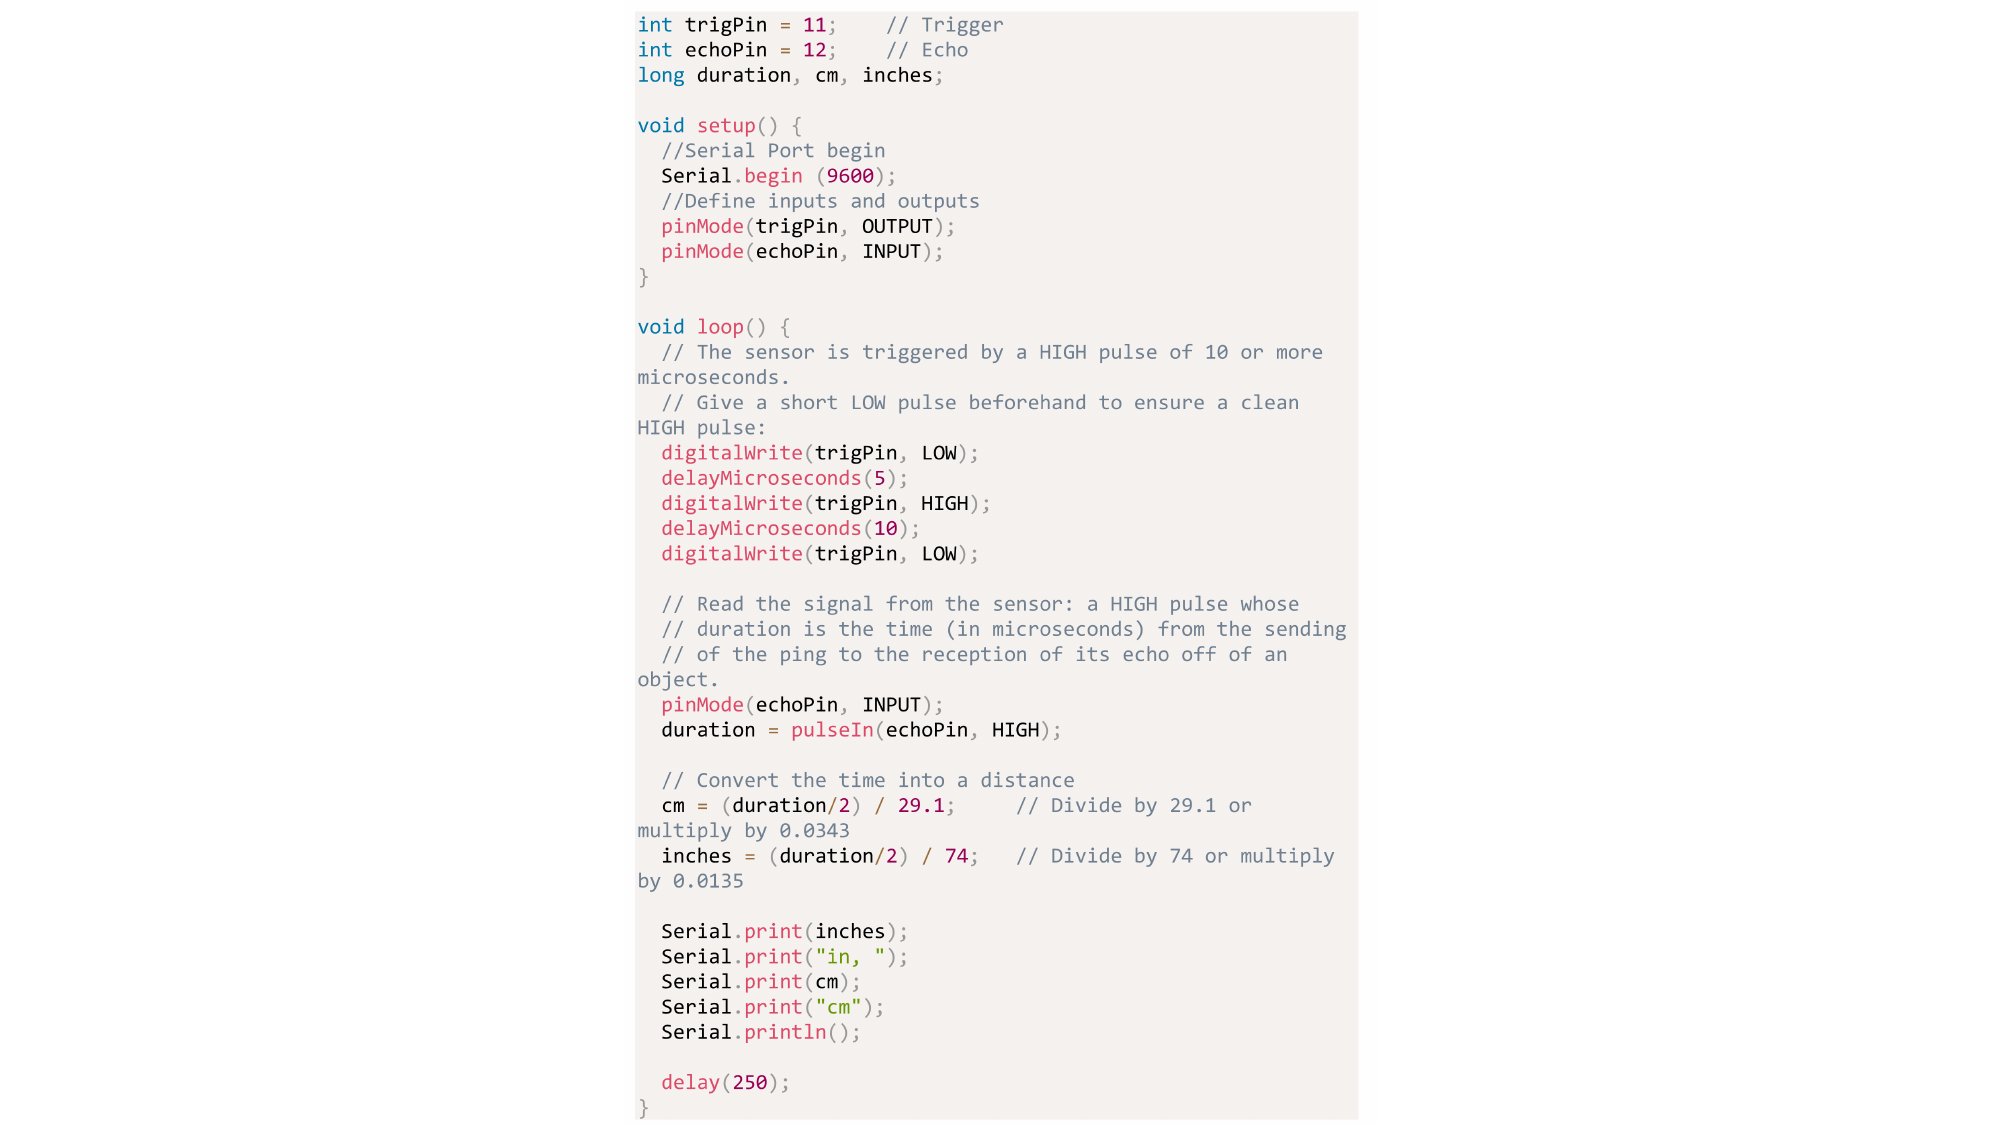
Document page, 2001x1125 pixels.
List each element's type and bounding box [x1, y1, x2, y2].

picture [622, 0, 1377, 1125]
